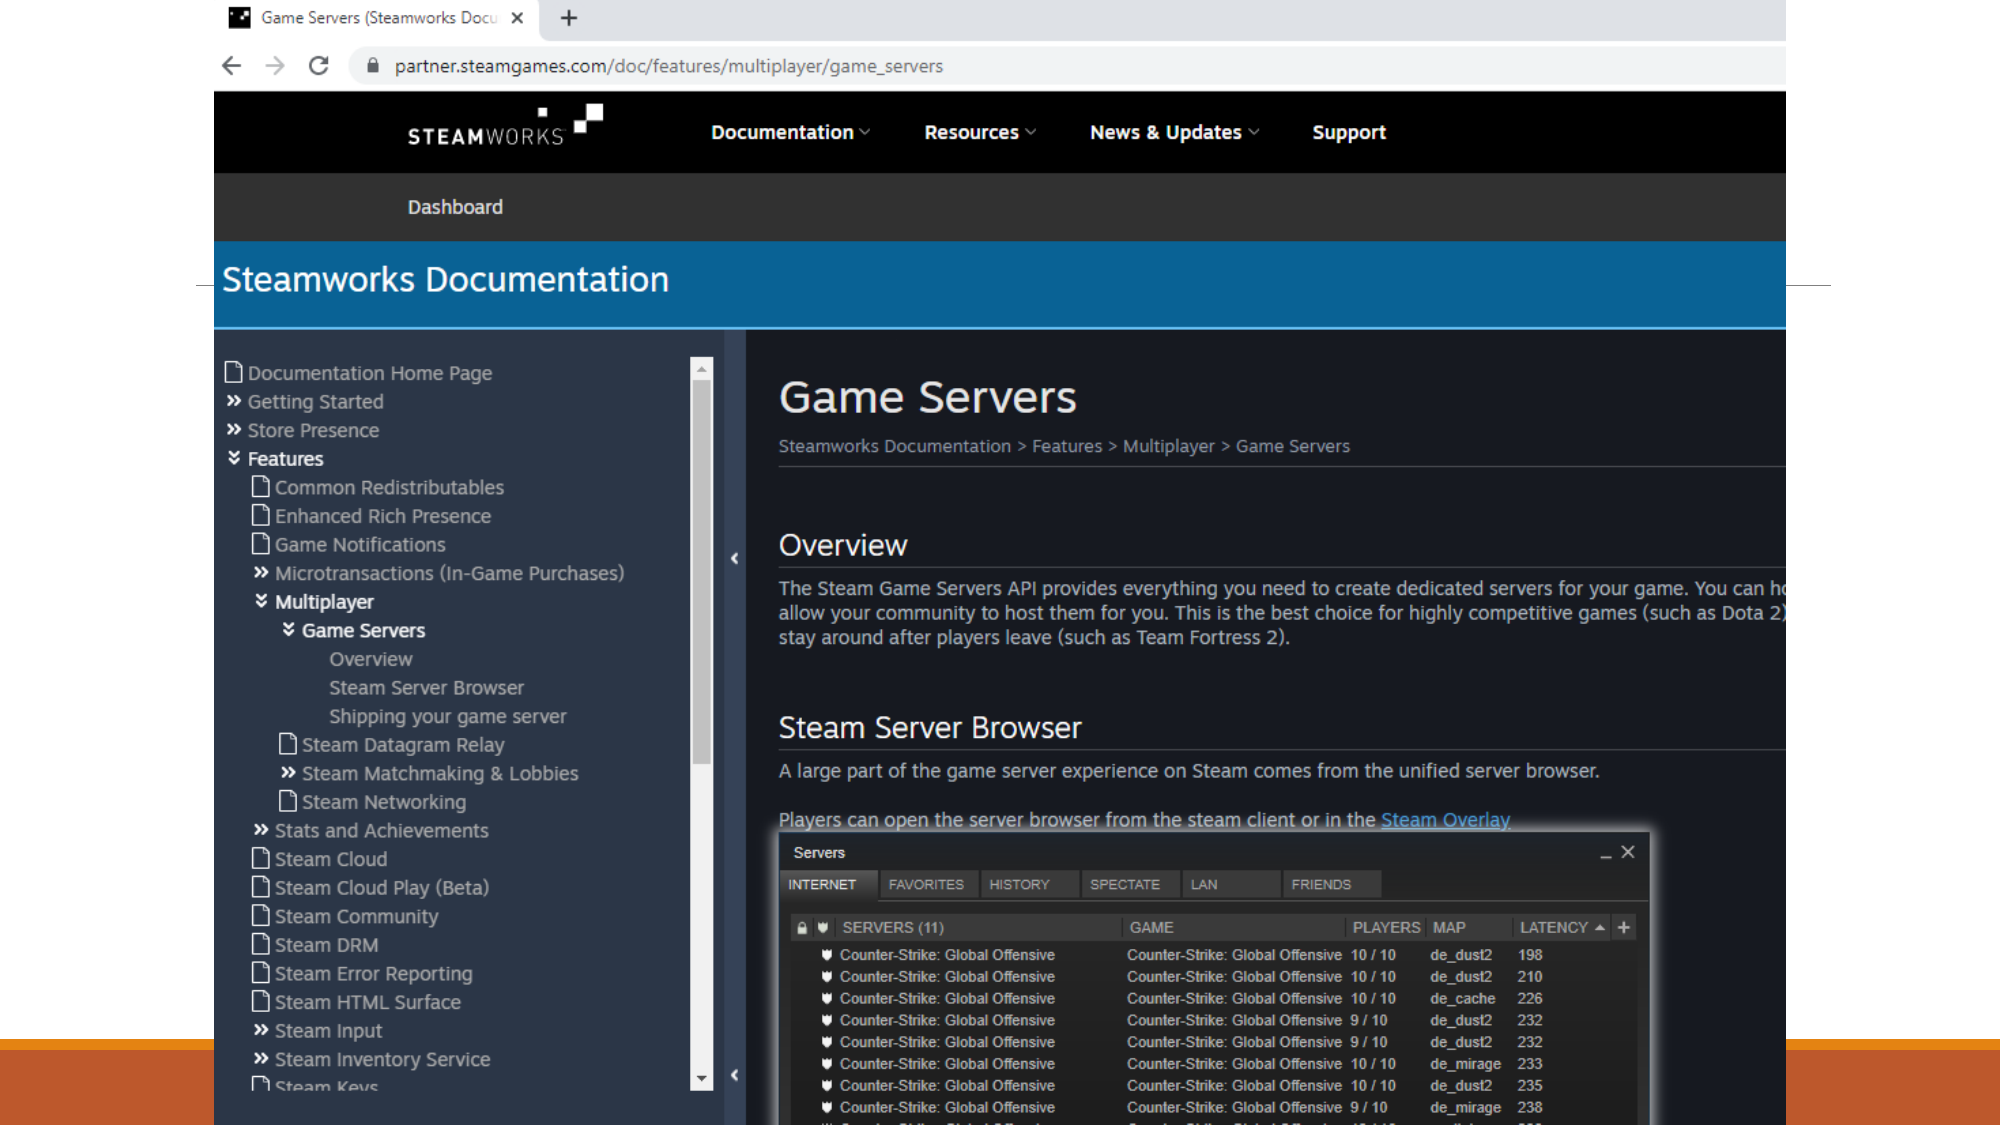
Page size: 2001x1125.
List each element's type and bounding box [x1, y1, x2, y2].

picture [213, 0, 1787, 1125]
